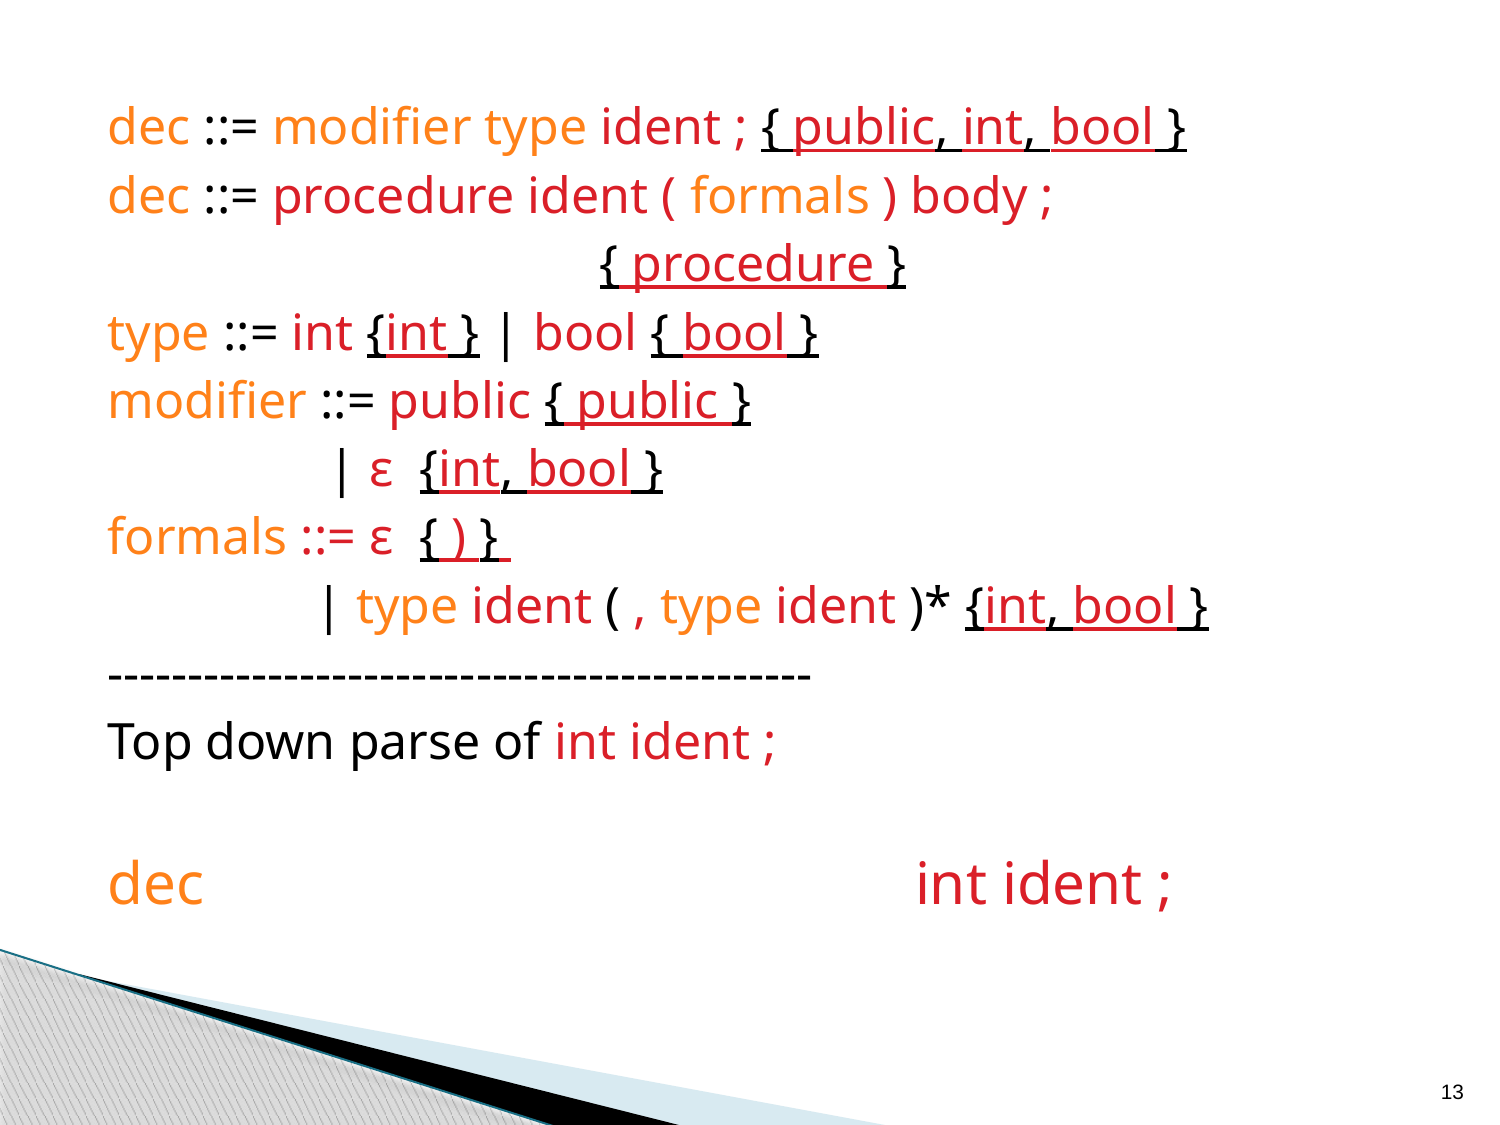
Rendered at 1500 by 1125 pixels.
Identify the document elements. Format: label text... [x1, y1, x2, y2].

slide_number 13 [1418, 1051, 1479, 1112]
list dec ::= modifier type ident ; { public, int, bool } dec ::= procedure ident ( formals ) body ; { procedure } type ::= int {int } | bool { bool } modifier ::= public { public } | ε {int, bool } formals ::= ε { ) } | type ident ( , type ident )* {int, bool } -------------------------------------------- Top down parse of int ident ; dec int ident ; [75, 87, 1425, 1005]
